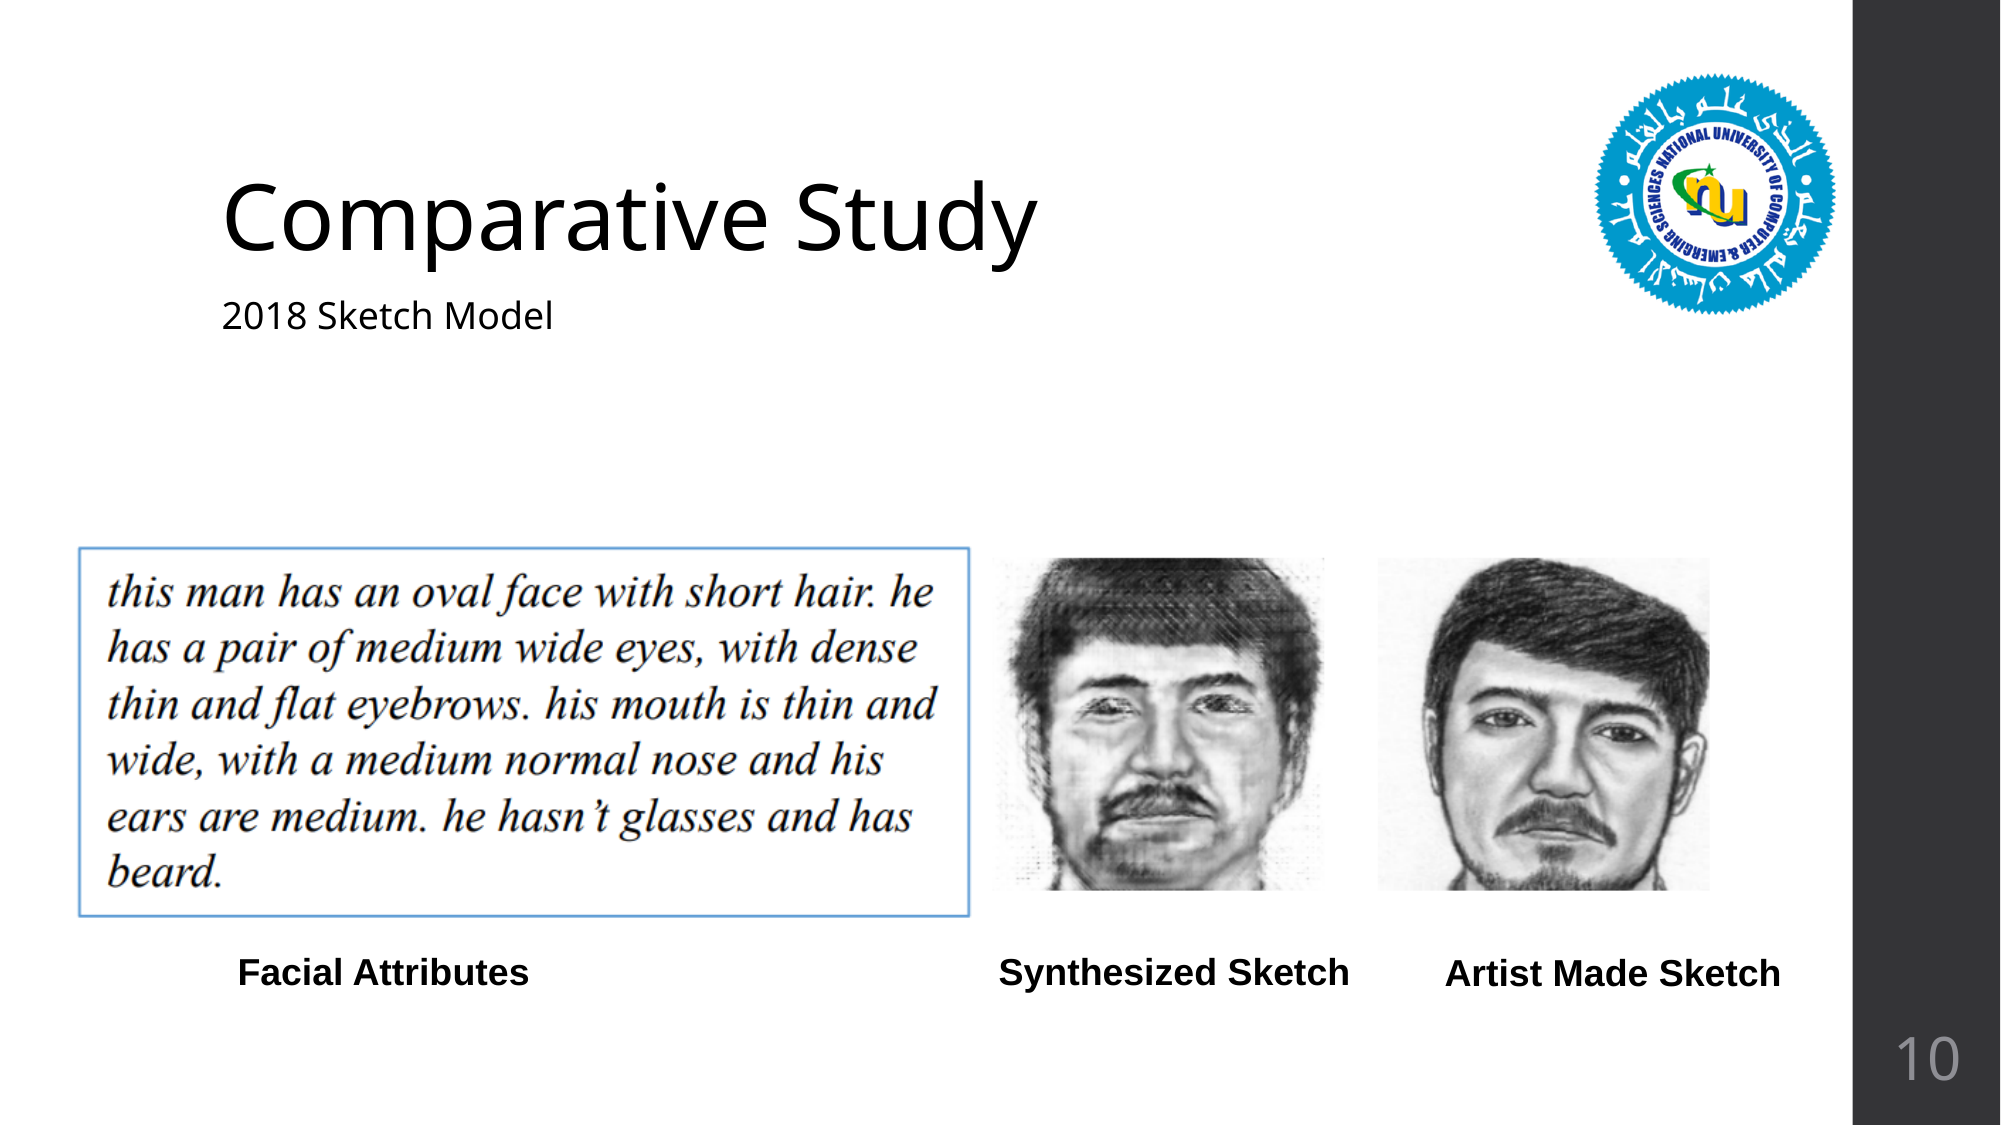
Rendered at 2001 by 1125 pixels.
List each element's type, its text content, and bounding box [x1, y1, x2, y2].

text_box Comparative Study [206, 60, 1797, 278]
text_box Artist Made Sketch [1429, 941, 1797, 1001]
text_box Synthesized Sketch [983, 940, 1392, 1001]
text_box Facial Attributes [222, 940, 545, 1001]
picture [1594, 73, 1837, 316]
text_box 2018 Sketch Model [206, 284, 1049, 345]
text_box 10 [1852, 1012, 2000, 1110]
picture [56, 534, 1741, 925]
